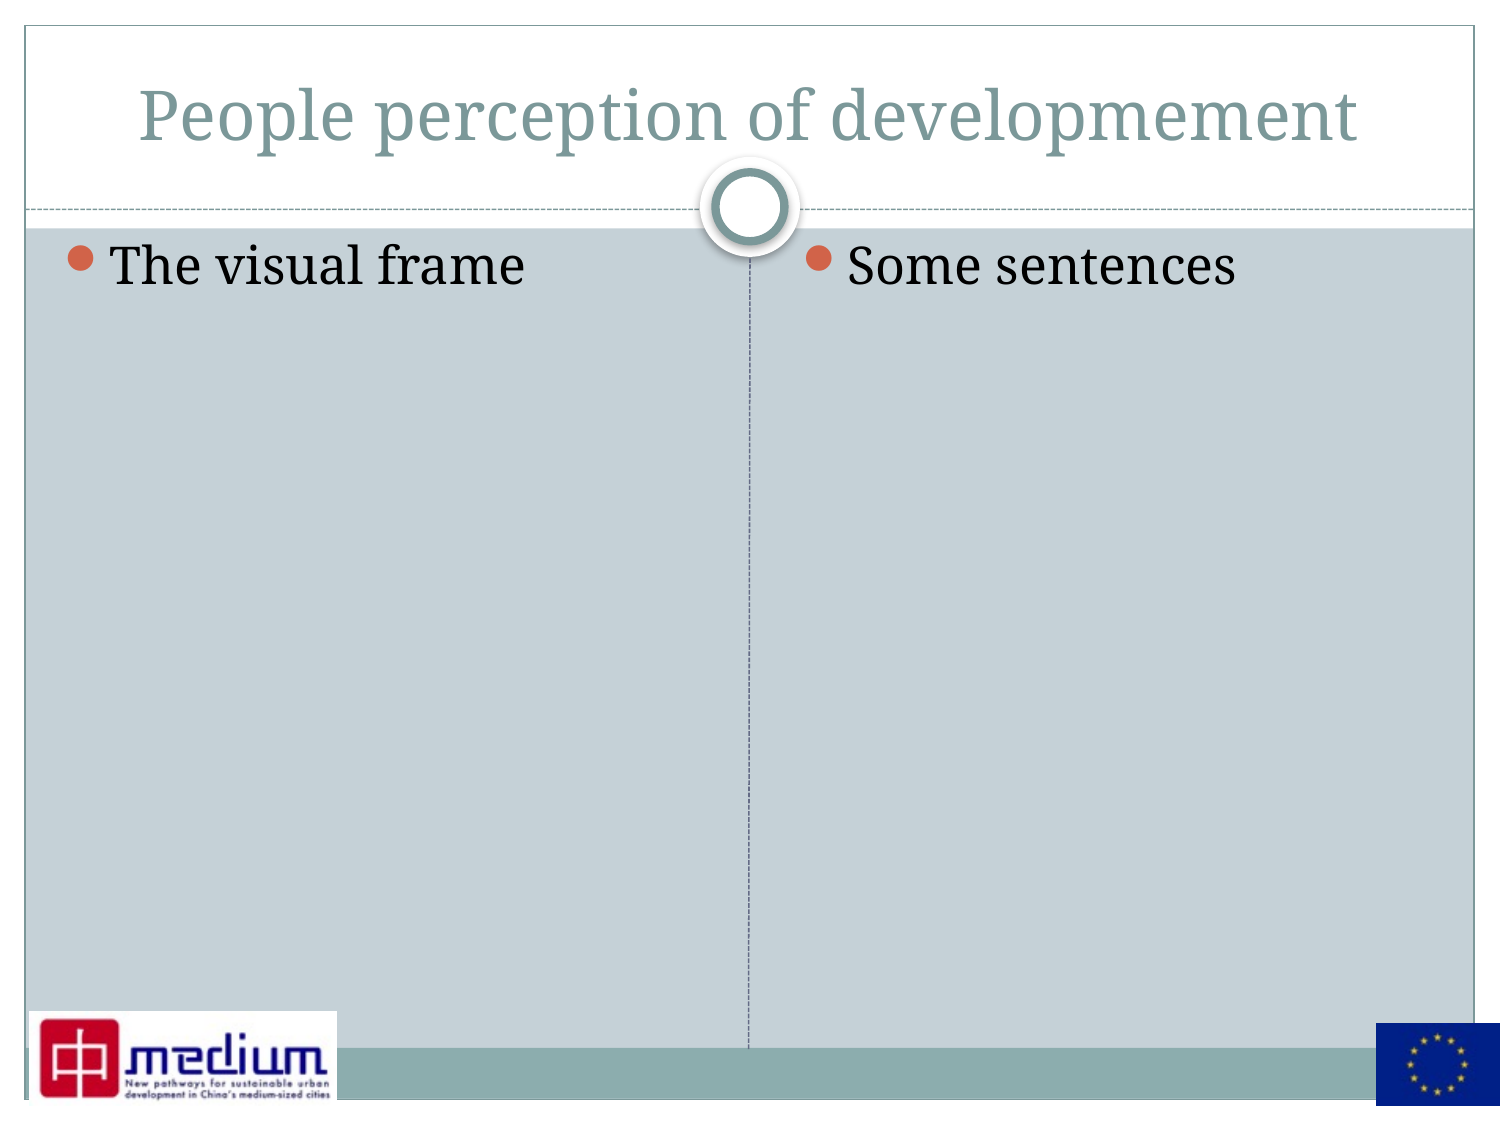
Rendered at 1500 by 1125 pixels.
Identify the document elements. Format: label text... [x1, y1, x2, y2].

picture [29, 1011, 337, 1106]
list The visual frame [49, 224, 712, 993]
picture [1376, 1023, 1500, 1106]
title People perception of developmement [49, 37, 1450, 162]
list Some sentences [787, 224, 1450, 993]
